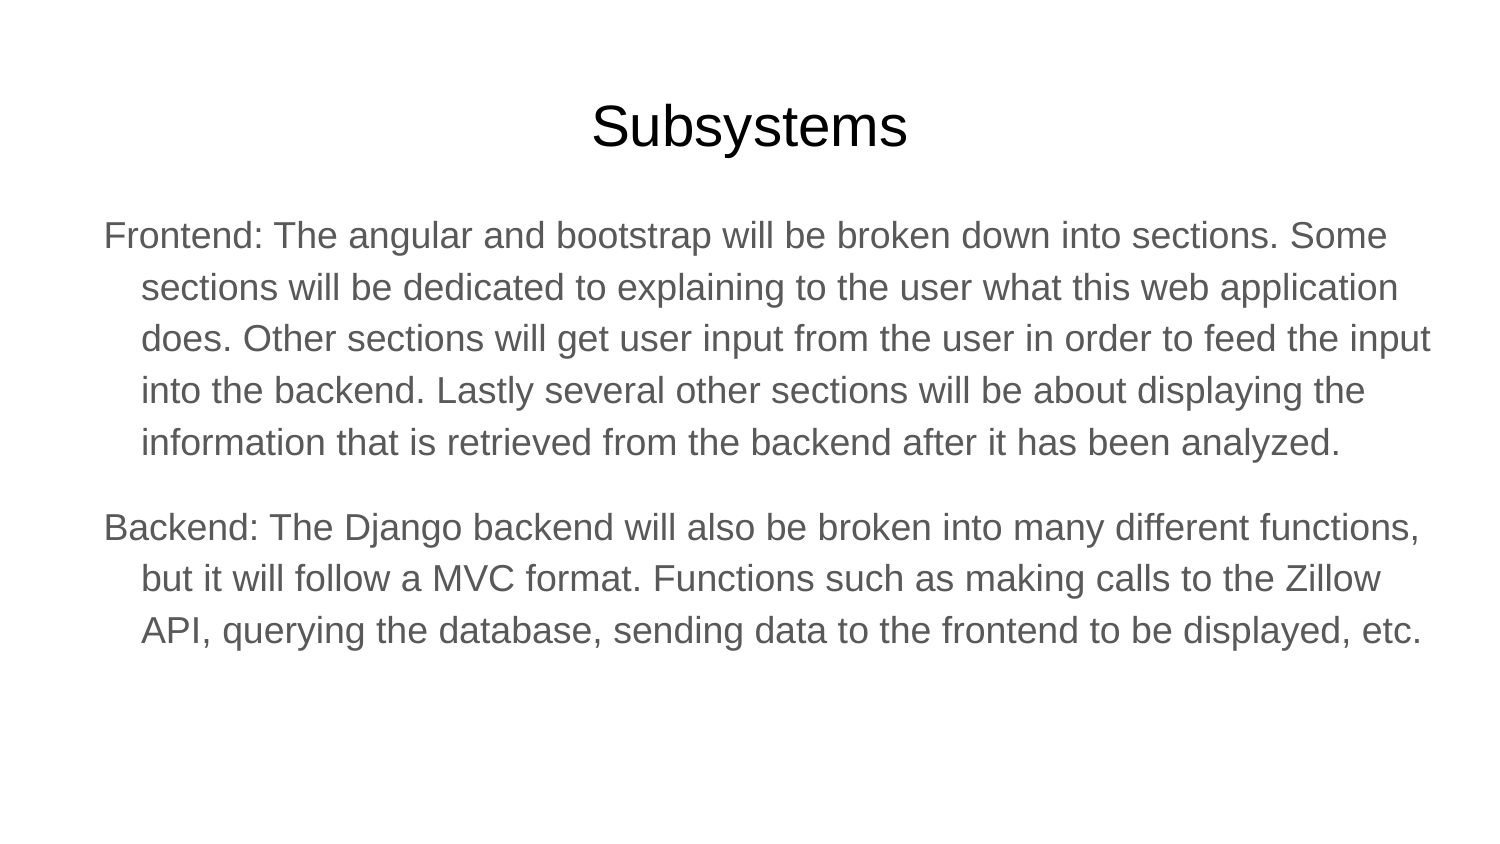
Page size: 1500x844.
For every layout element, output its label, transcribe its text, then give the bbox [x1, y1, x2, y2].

title Subsystems [51, 72, 1449, 167]
list Frontend: The angular and bootstrap will be broken down into sections. Some sections will be dedicated to explaining to the user what this web application does. Other sections will get user input from the user in order to feed the input into the backend. Lastly several other sections will be about displaying the information that is retrieved from the backend after it has been analyzed. Backend: The Django backend will also be broken into many different functions, but it will follow a MVC format. Functions such as making calls to the Zillow API, querying the database, sending data to the frontend to be displayed, etc. [51, 189, 1449, 750]
